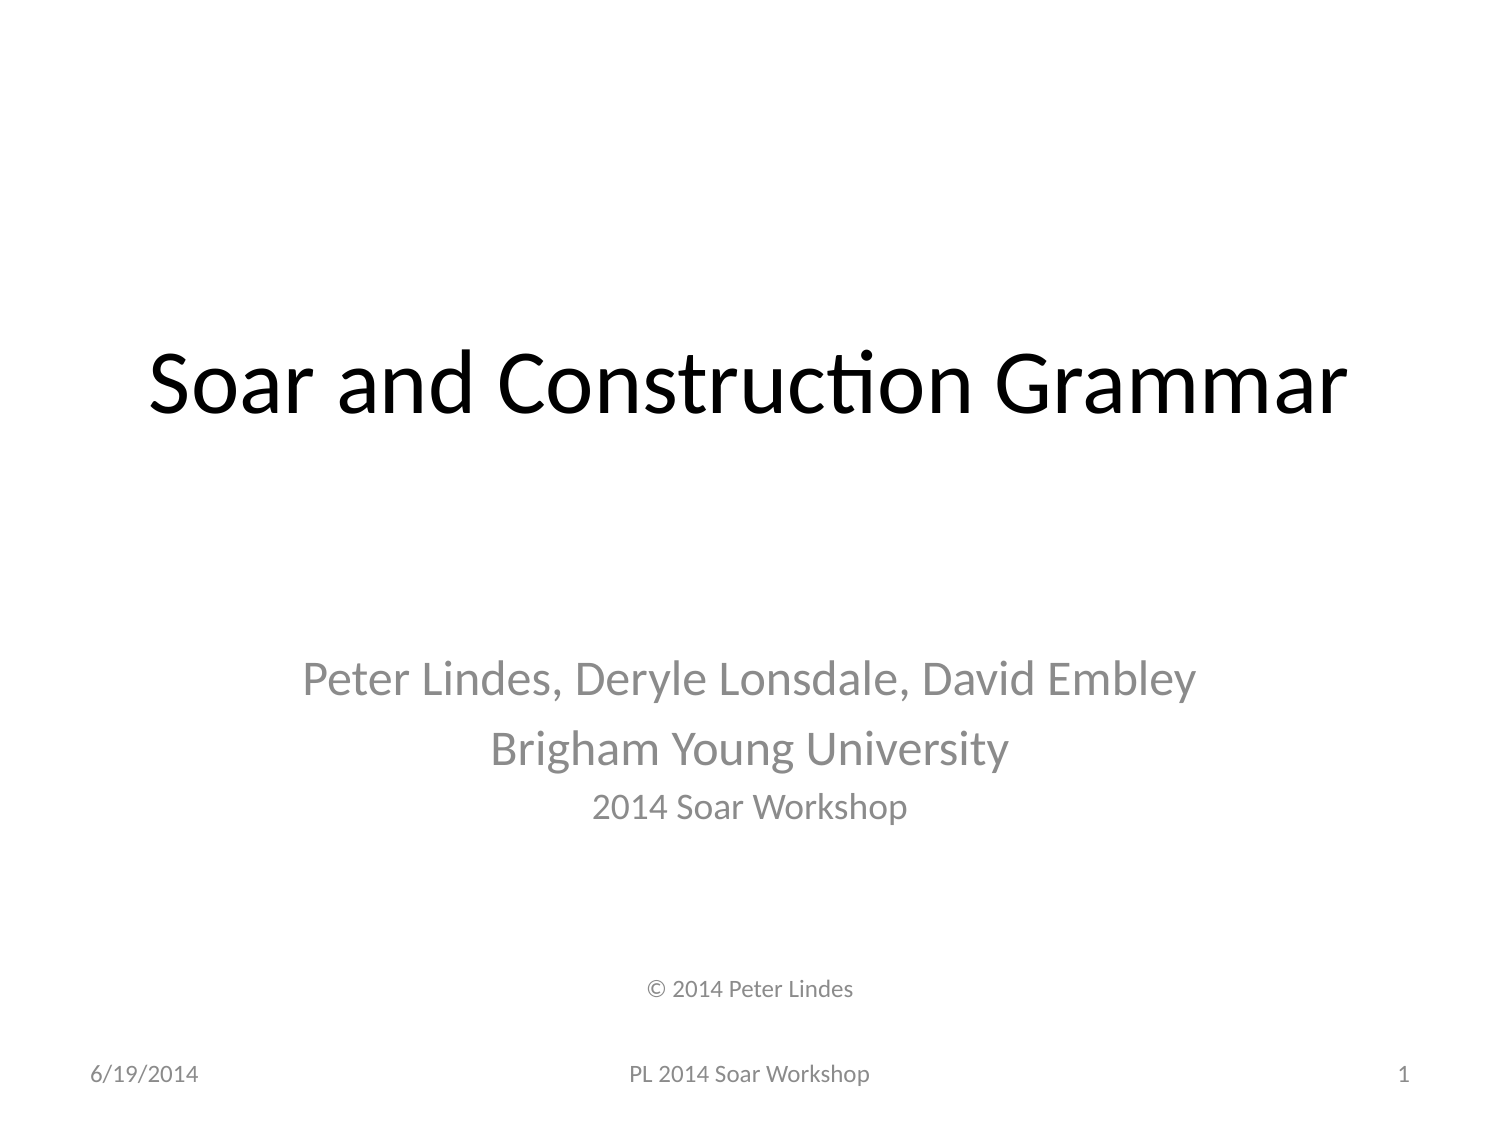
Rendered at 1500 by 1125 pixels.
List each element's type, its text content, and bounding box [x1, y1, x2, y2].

title Soar and Construction Grammar [112, 162, 1388, 591]
footer PL 2014 Soar Workshop [512, 1042, 988, 1103]
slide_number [75, 1042, 425, 1103]
subtitle Peter Lindes, Deryle Lonsdale, David Embley Brigham Young University 2014 Soar Workshop © 2014 Peter Lindes [225, 637, 1275, 1025]
slide_number 1 [1074, 1042, 1425, 1103]
